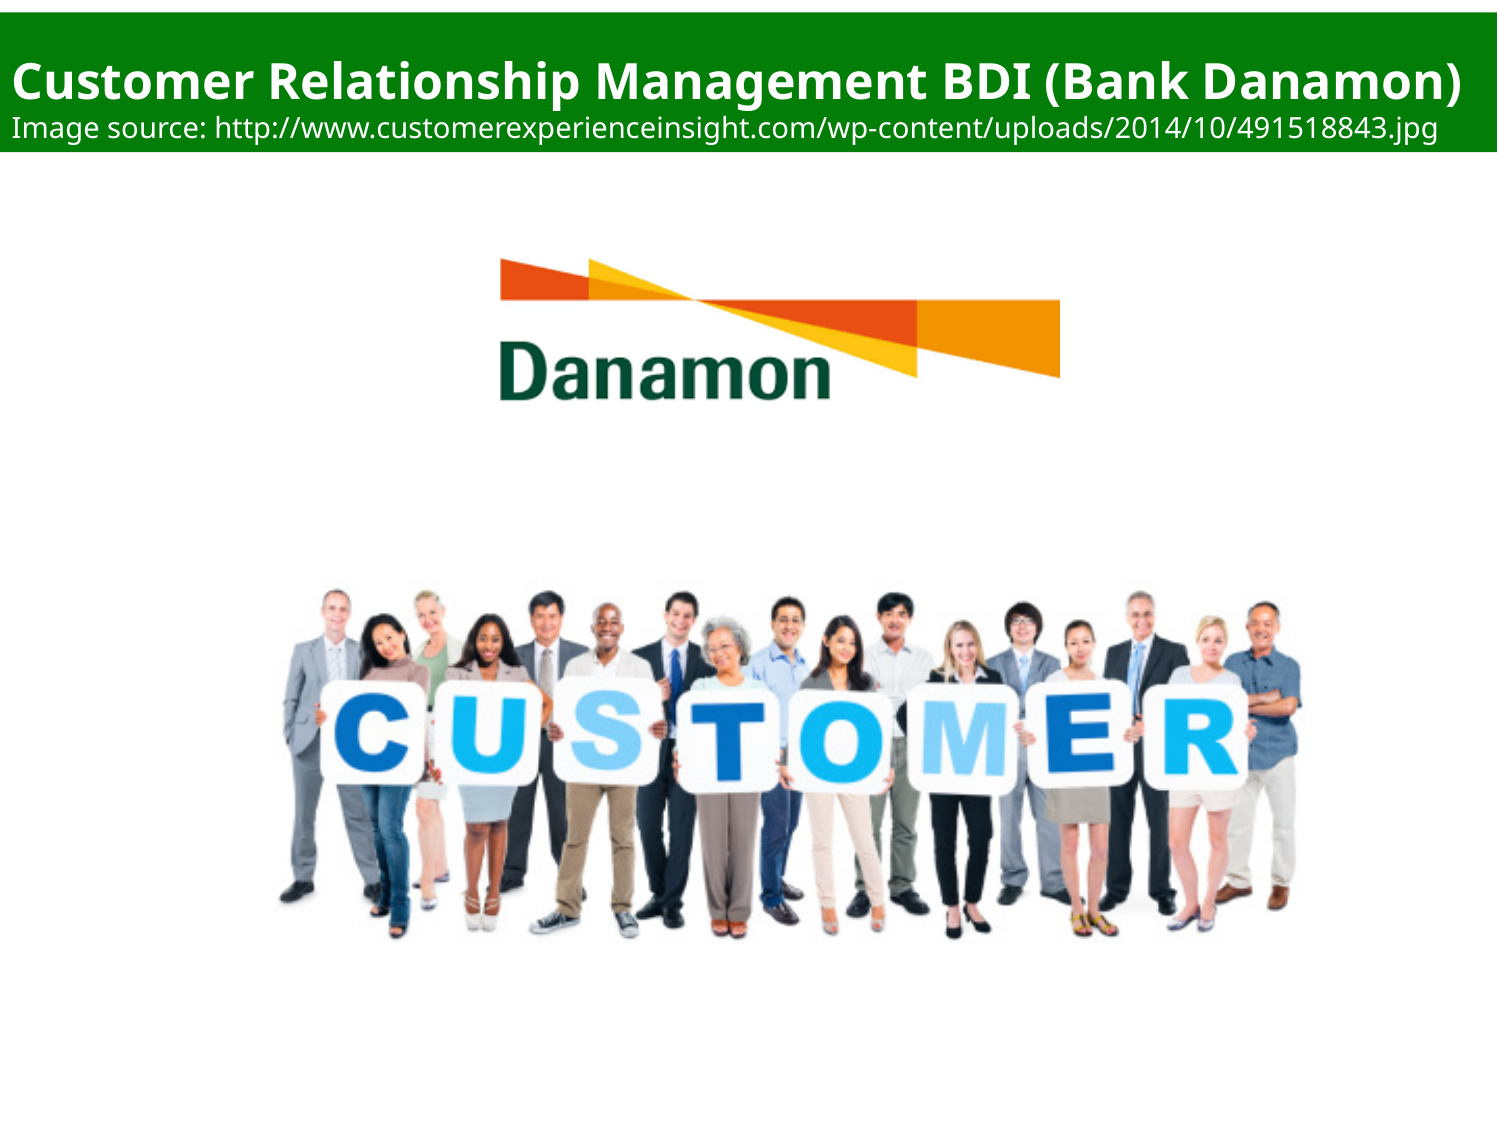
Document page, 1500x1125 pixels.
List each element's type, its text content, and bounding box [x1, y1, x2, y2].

text_box Customer Relationship Management BDI (Bank Danamon) Image source: http://www.customerexperienceinsight.com/wp-content/uploads/2014/10/491518843.jpg [0, 12, 1497, 153]
picture [224, 224, 1363, 1066]
